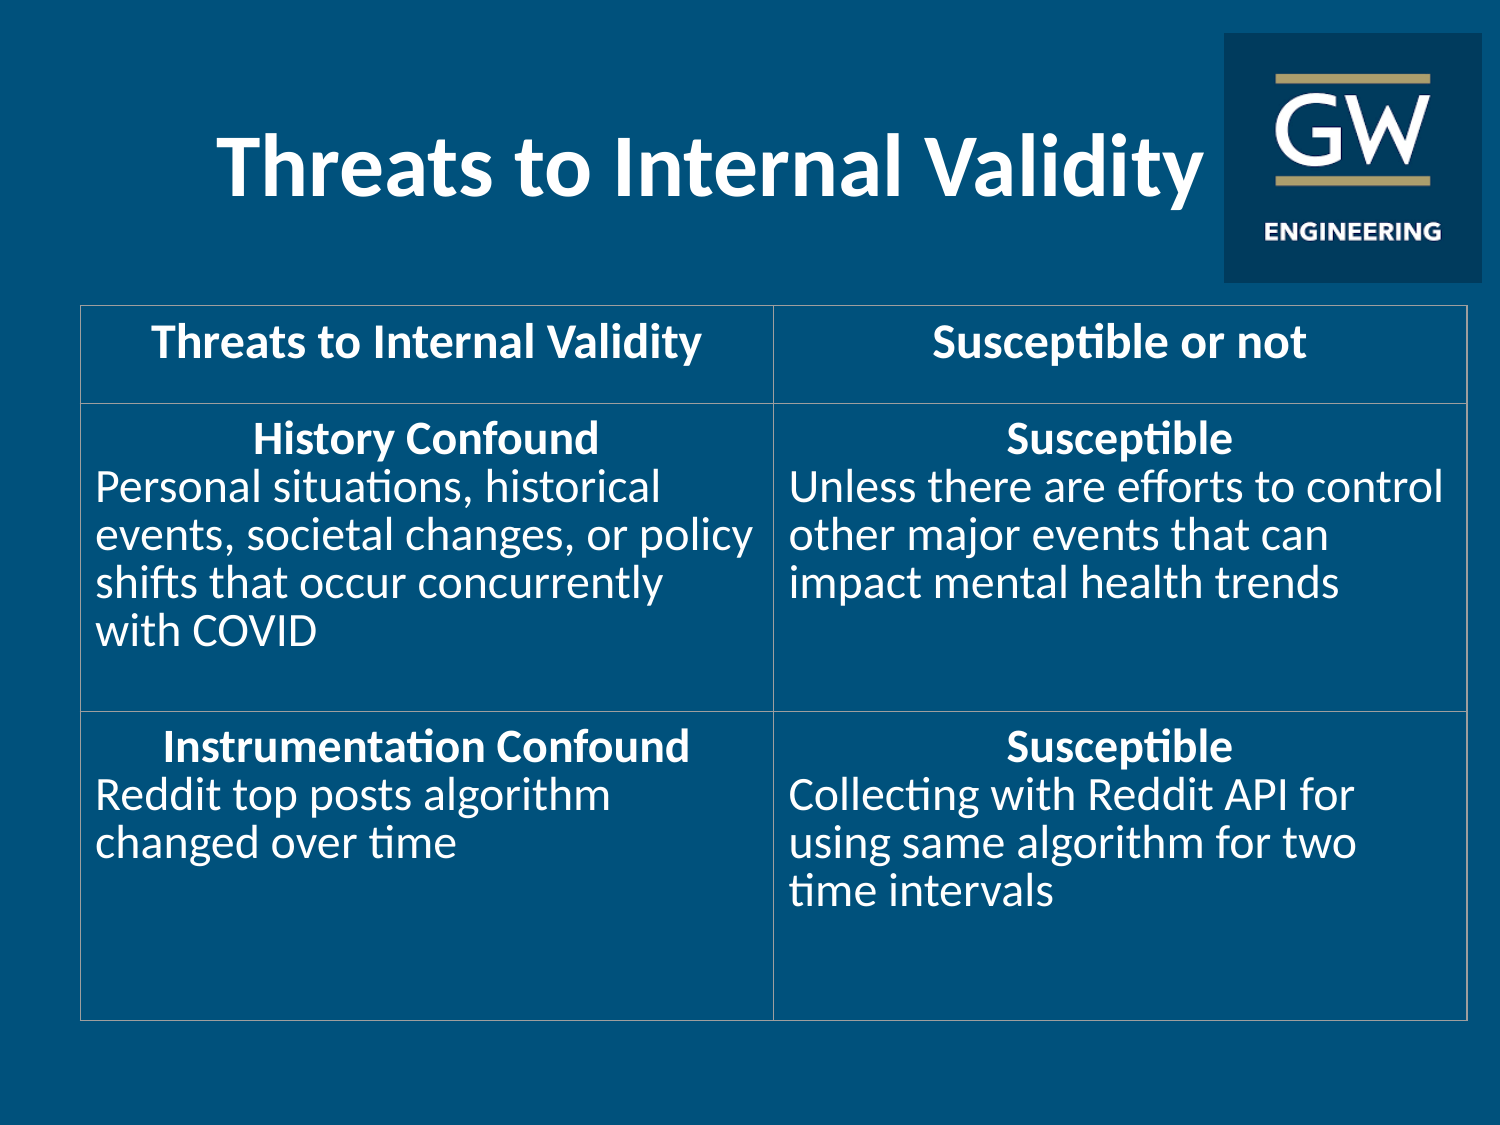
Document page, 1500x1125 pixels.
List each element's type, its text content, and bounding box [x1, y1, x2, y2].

table_cell Instrumentation Confound Reddit top posts algorithm changed over time [81, 712, 773, 1020]
table_cell Susceptible Collecting with Reddit API for using same algorithm for two time intervals [774, 712, 1466, 1020]
title Threats to Internal Validity [103, 99, 1219, 254]
table_header Threats to Internal Validity [81, 306, 773, 403]
table_cell Susceptible Unless there are efforts to control other major events that can impact mental health trends [774, 404, 1466, 711]
table_header Susceptible or not [774, 306, 1466, 403]
table_cell History Confound Personal situations, historical events, societal changes, or policy shifts that occur concurrently with COVID [81, 404, 773, 711]
picture [1225, 34, 1481, 282]
